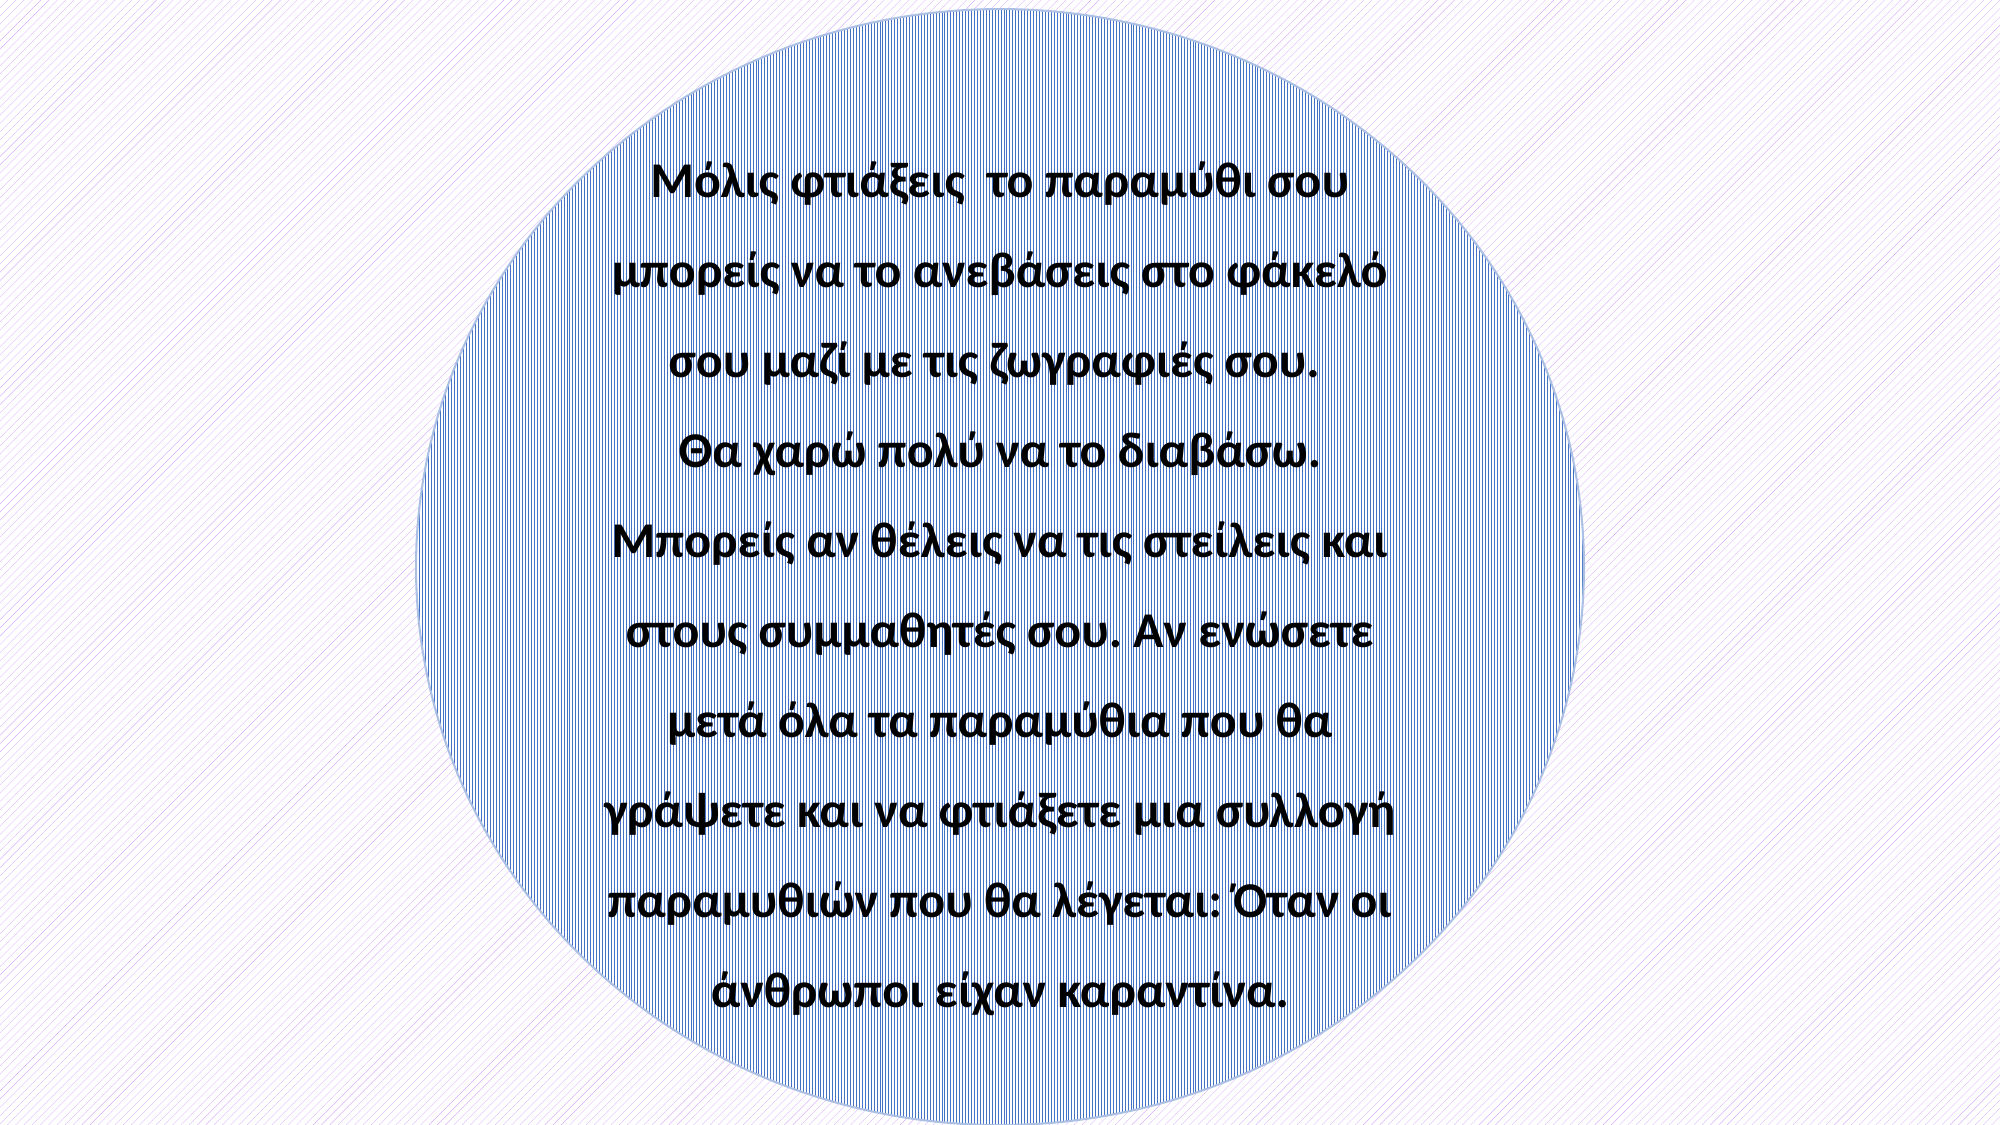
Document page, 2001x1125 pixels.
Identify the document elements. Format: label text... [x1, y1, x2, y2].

text_box Μόλις φτιάξεις το παραμύθι σου μπορείς να το ανεβάσεις στο φάκελό σου μαζί με τις ζωγραφιές σου. Θα χαρώ πολύ να το διαβάσω. Μπορείς αν θέλεις να τις στείλεις και στους συμμαθητές σου. Αν ενώσετε μετά όλα τα παραμύθια που θα γράψετε και να φτιάξετε μια συλλογή παραμυθιών που θα λέγεται: Όταν οι άνθρωποι είχαν καραντίνα. [415, 8, 1586, 1125]
